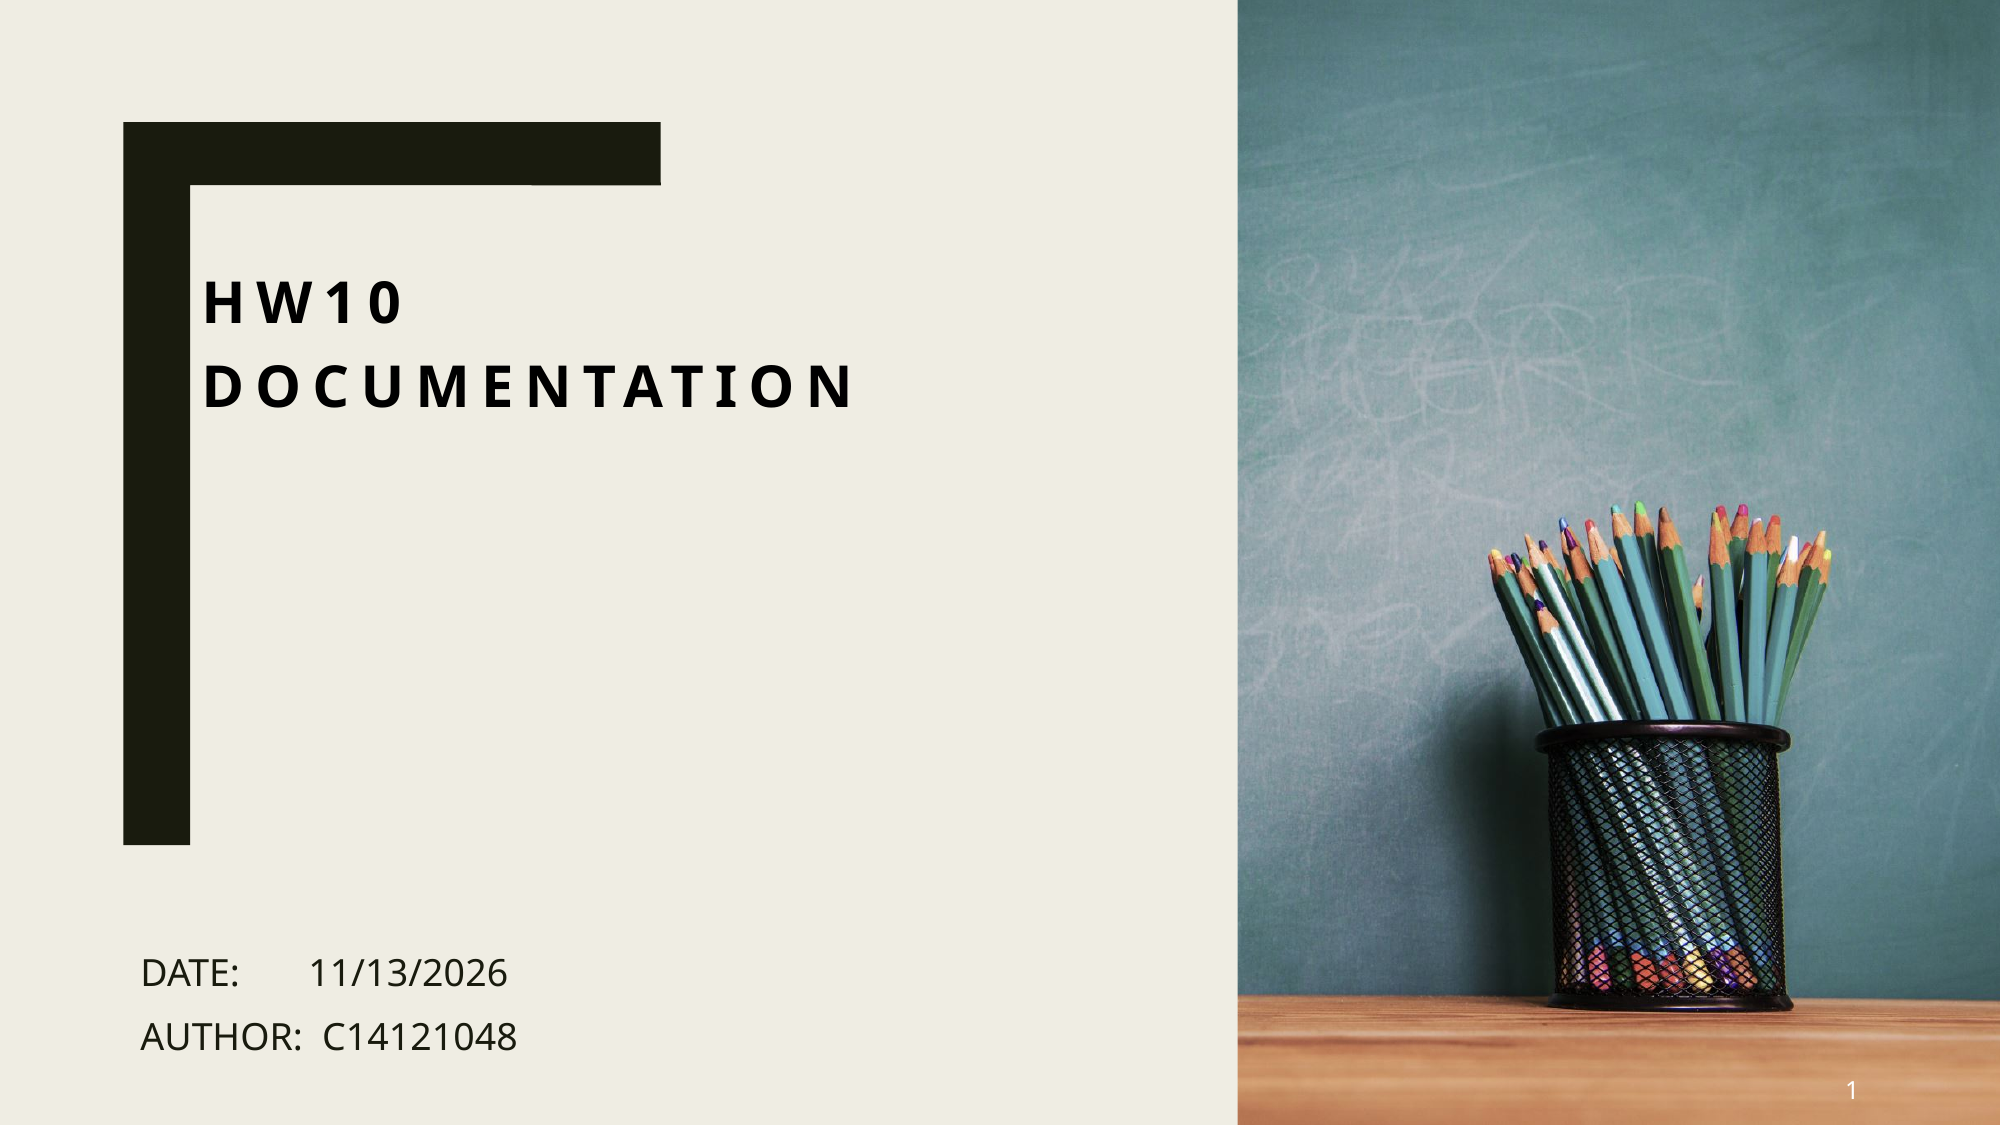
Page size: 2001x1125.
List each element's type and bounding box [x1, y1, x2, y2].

slide_number [125, 947, 589, 1059]
picture [1237, 0, 2000, 1125]
